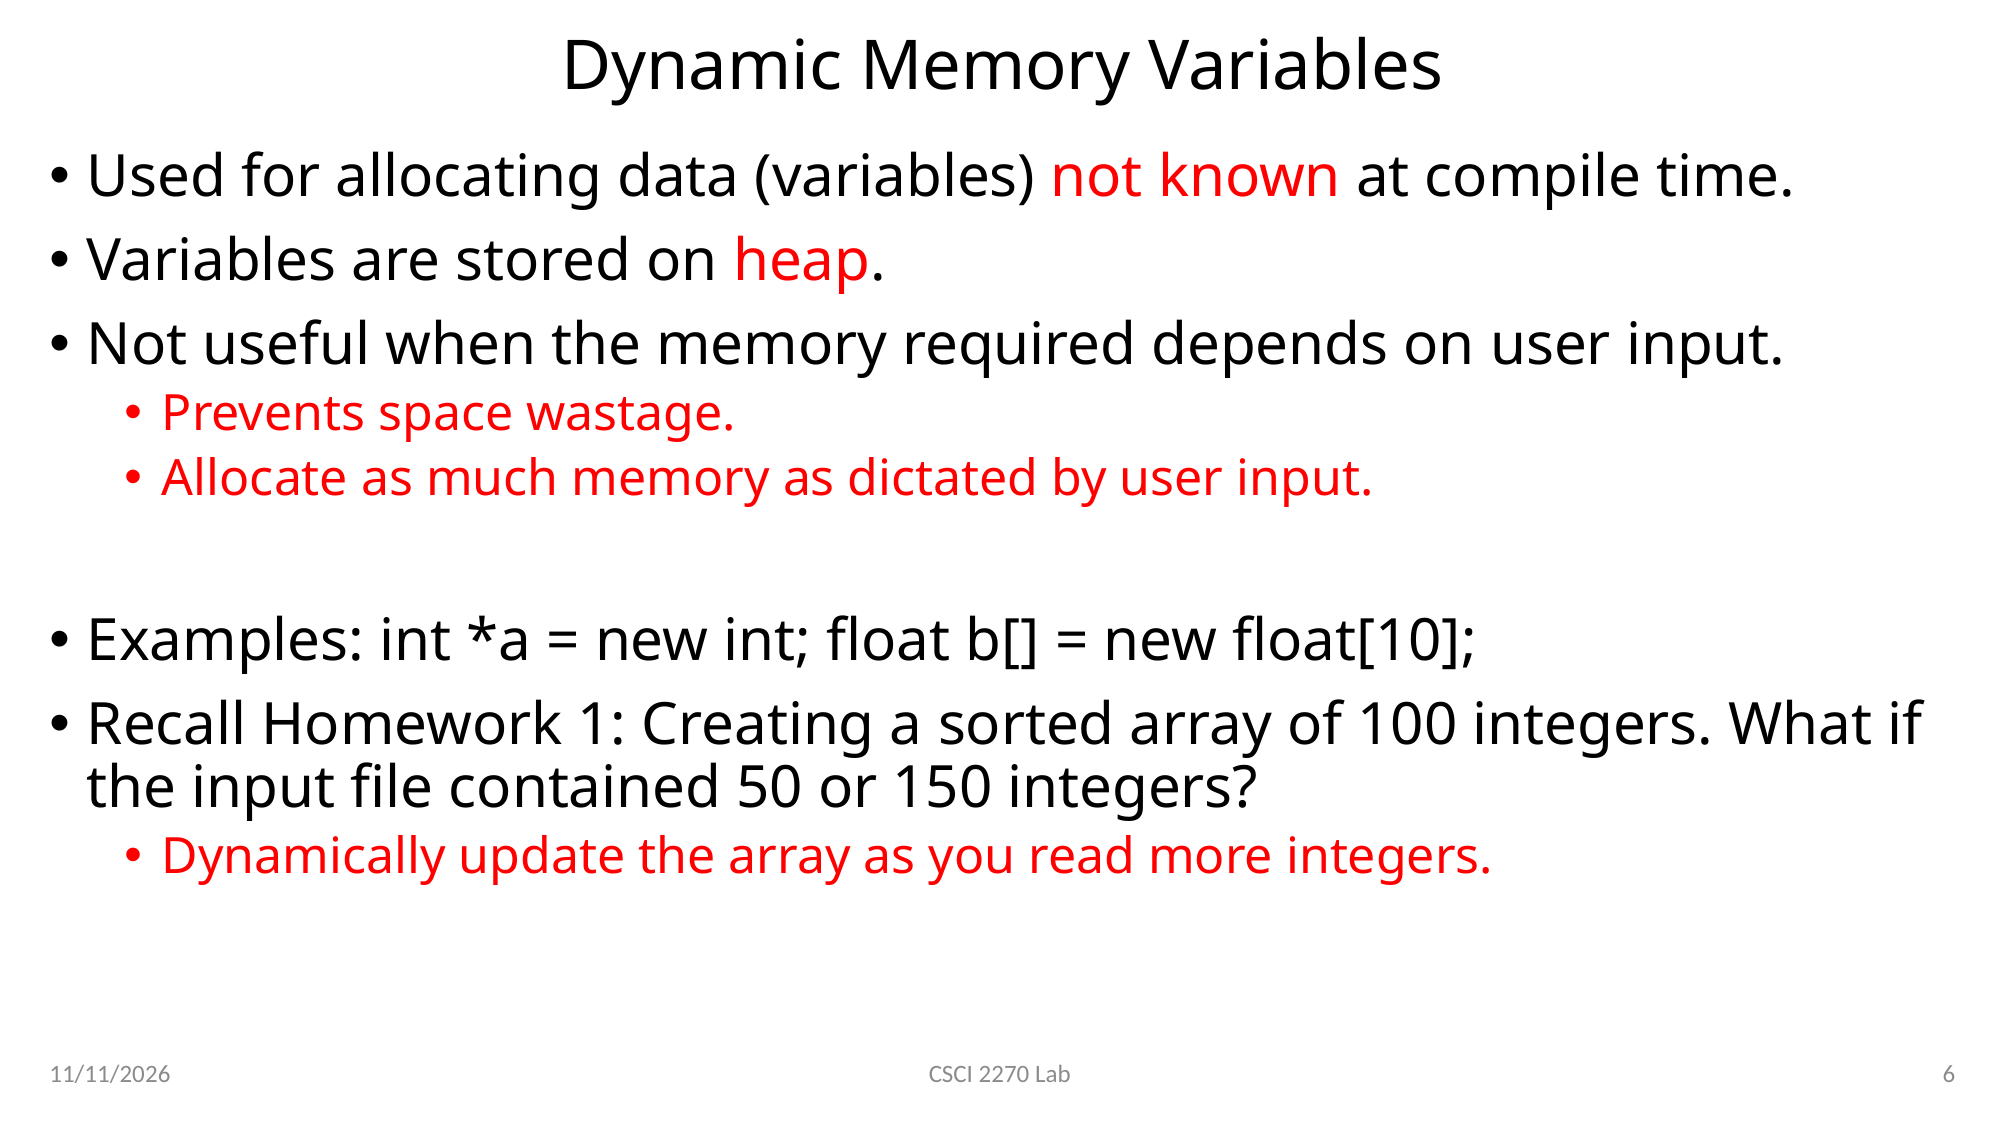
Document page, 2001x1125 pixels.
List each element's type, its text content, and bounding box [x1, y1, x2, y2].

footer CSCI 2270 Lab [662, 1042, 1338, 1103]
slide_number 6 [1520, 1042, 1971, 1103]
title Dynamic Memory Variables [34, 22, 1971, 112]
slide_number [34, 1042, 485, 1103]
list Used for allocating data (variables) not known at compile time. Variables are stored on heap. Not useful when the memory required depends on user input. Prevents space wastage. Allocate as much memory as dictated by user input. Examples: int *a = new int; float b[] = new float[10]; Recall Homework 1: Creating a sorted array of 100 integers. What if the input file contained 50 or 150 integers? Dynamically update the array as you read more integers. [34, 139, 1971, 1014]
